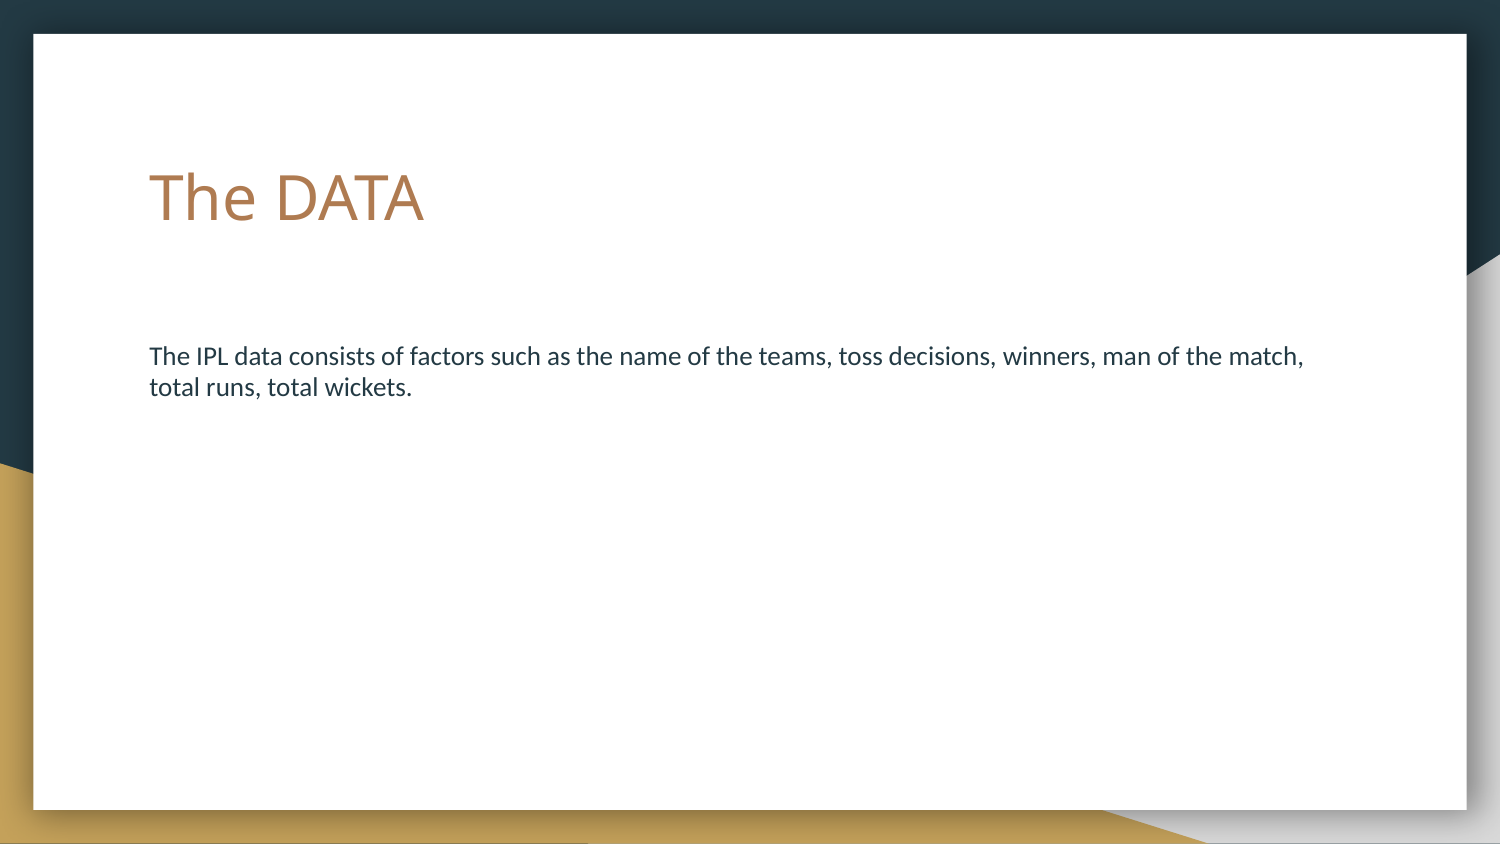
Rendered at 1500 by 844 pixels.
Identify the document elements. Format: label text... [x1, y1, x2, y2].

list The IPL data consists of factors such as the name of the teams, toss decisions, winners, man of the match, total runs, total wickets. [134, 326, 1366, 729]
title The DATA [134, 138, 1366, 296]
